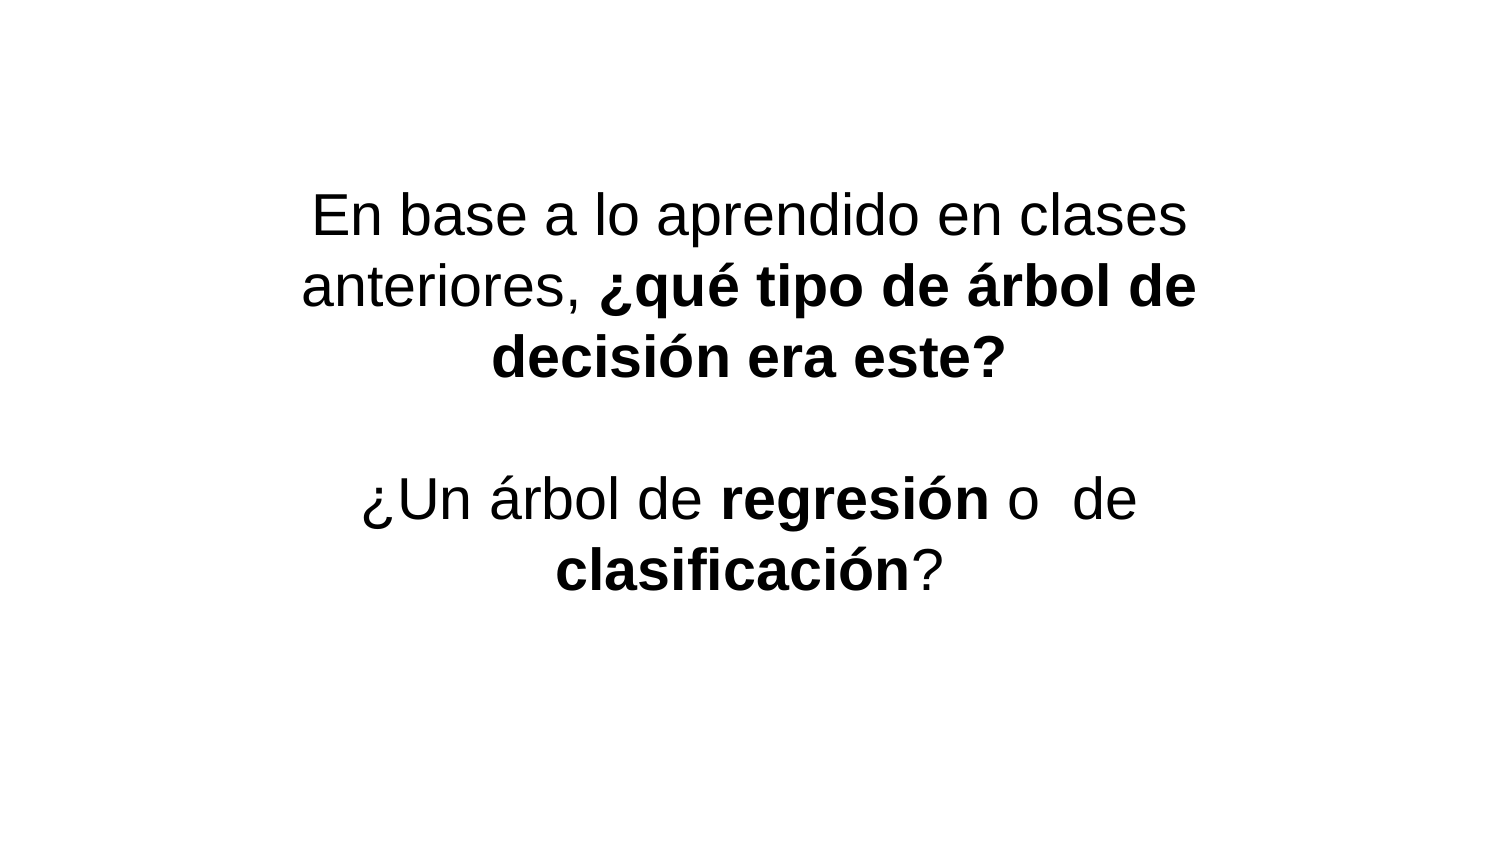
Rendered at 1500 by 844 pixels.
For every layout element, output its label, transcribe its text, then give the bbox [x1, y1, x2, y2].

title En base a lo aprendido en clases anteriores, ¿qué tipo de árbol de decisión era este? ¿Un árbol de regresión o de clasificación? [225, 191, 1275, 586]
